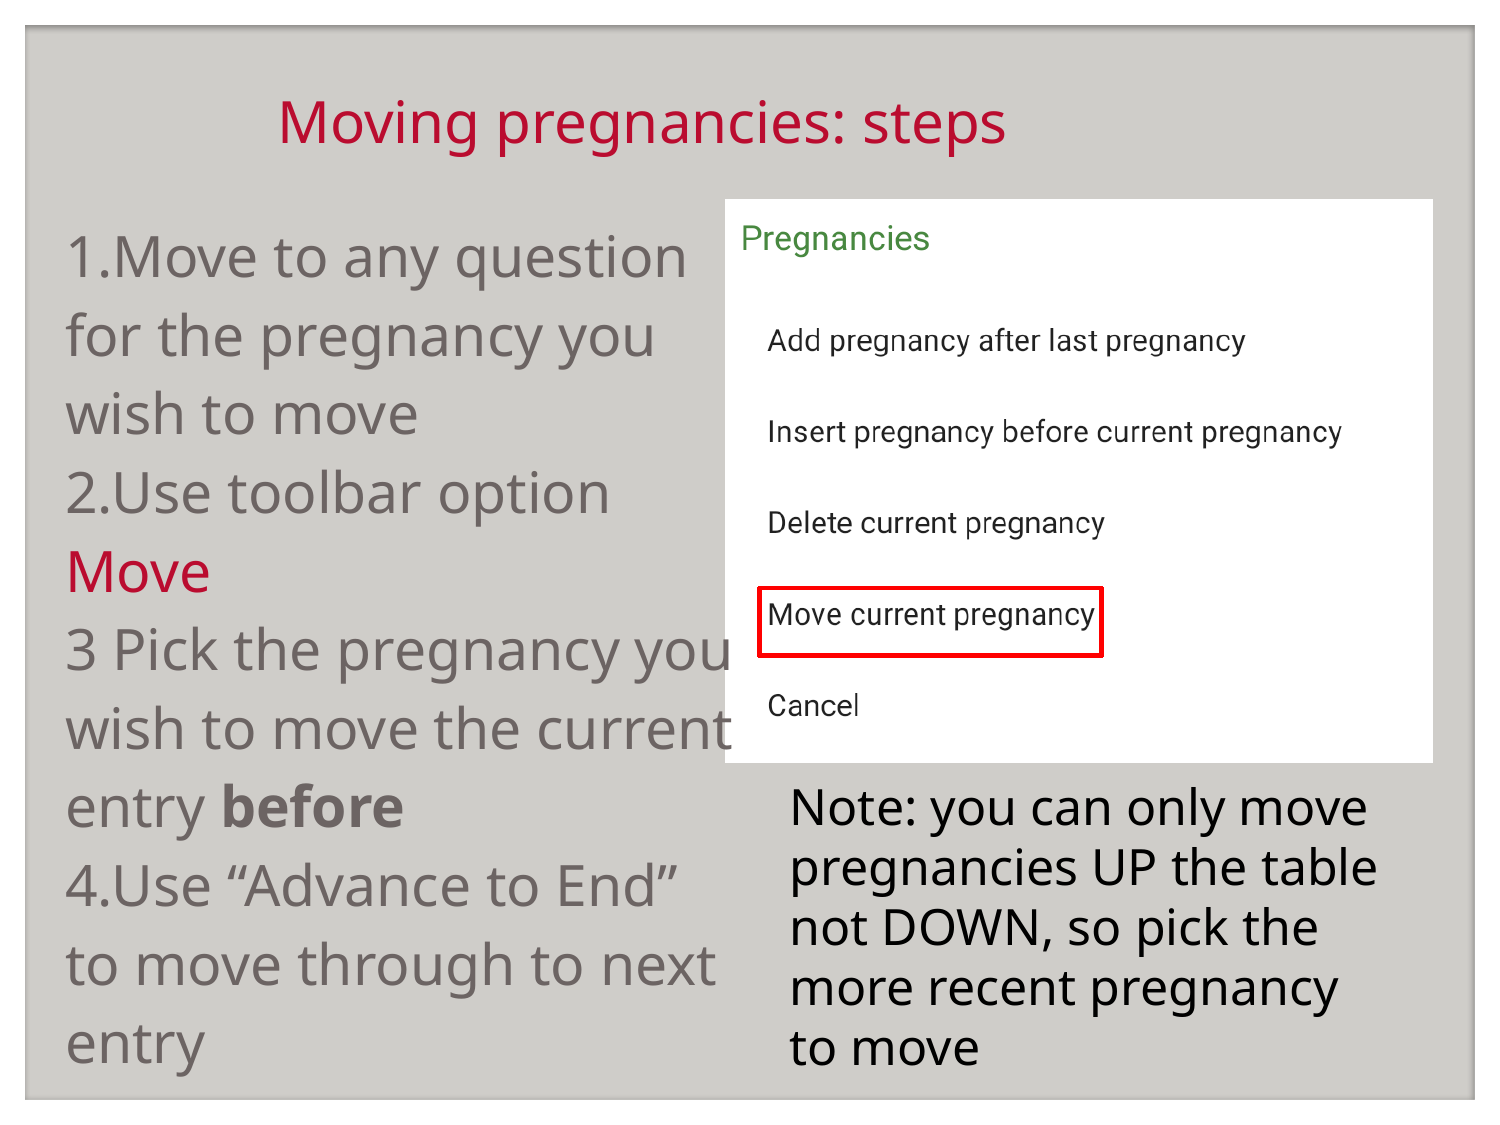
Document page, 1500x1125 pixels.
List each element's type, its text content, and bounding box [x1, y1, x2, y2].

text_box 1.Move to any question for the pregnancy you wish to move 2.Use toolbar option Move 3 Pick the pregnancy you wish to move the current entry before 4.Use “Advance to End” to move through to next entry [50, 202, 750, 1091]
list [724, 199, 1433, 763]
text_box Note: you can only move pregnancies UP the table not DOWN, so pick the more recent pregnancy to move [774, 772, 1400, 1083]
title Moving pregnancies: steps [262, 12, 1500, 163]
